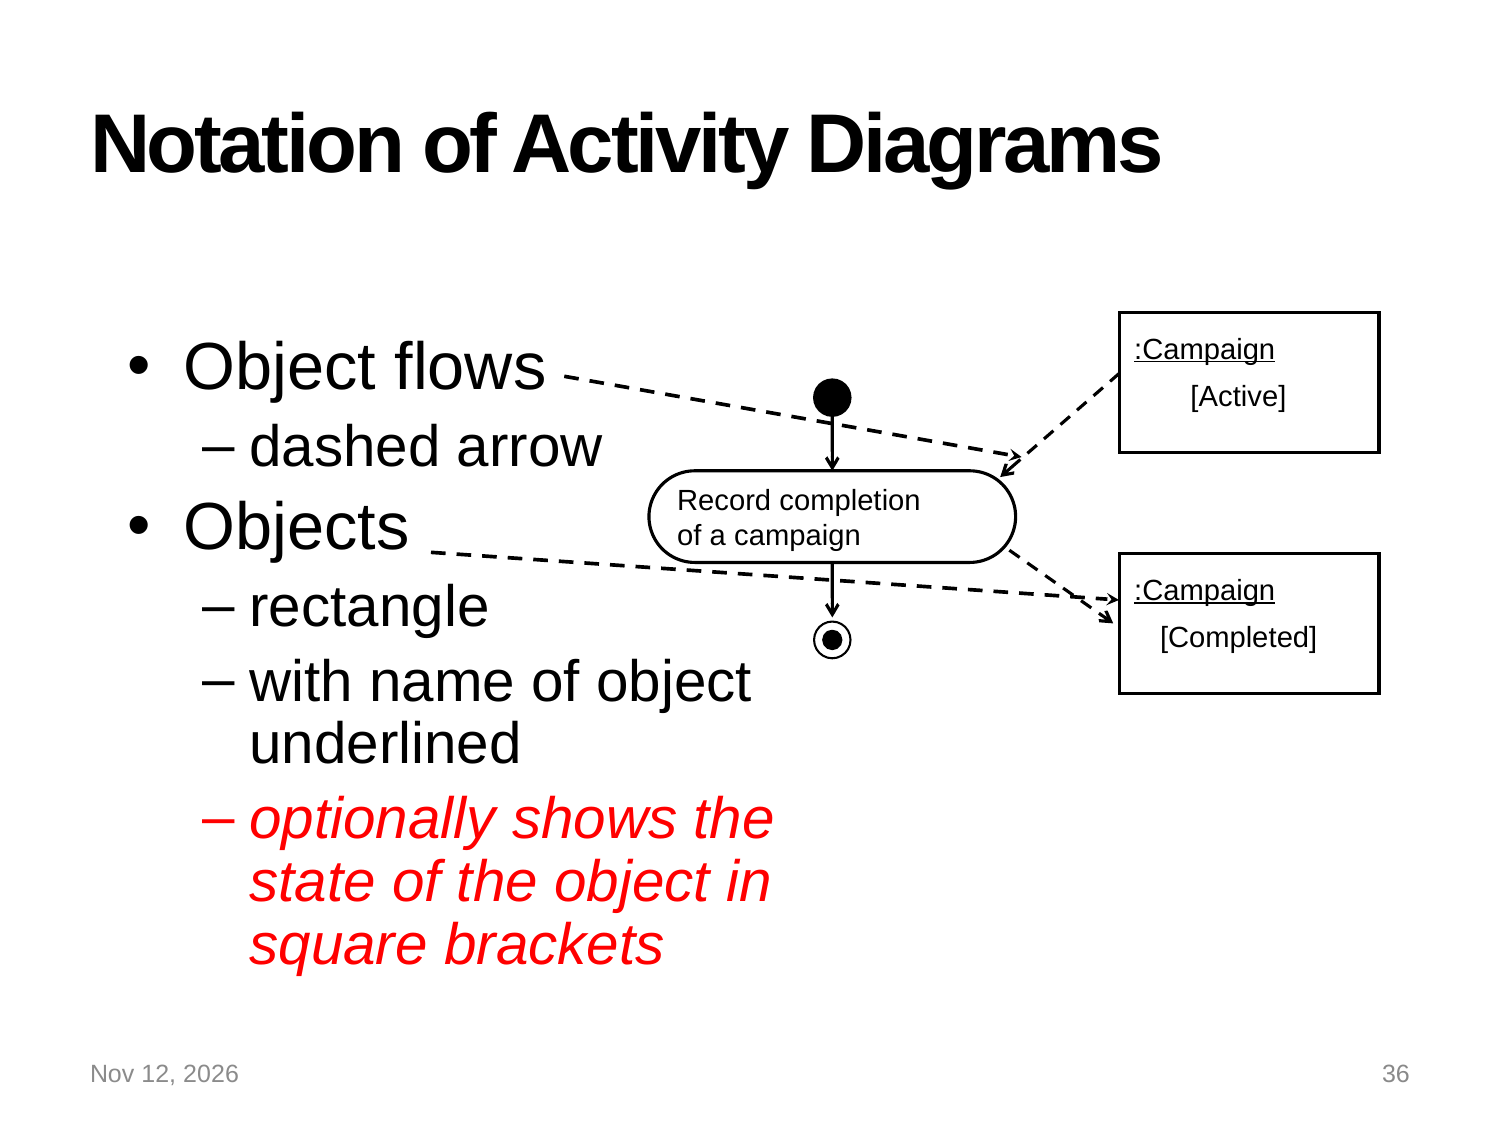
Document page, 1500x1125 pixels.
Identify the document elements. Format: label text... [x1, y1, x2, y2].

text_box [648, 311, 1380, 694]
slide_number 10-Sep-22 [75, 1042, 425, 1103]
slide_number 36 [1074, 1042, 1425, 1103]
list Object flows dashed arrow Objects rectangle with name of object underlined optionally shows the state of the object in square brackets [112, 324, 819, 1000]
title Notation of Activity Diagrams [75, 45, 1425, 233]
